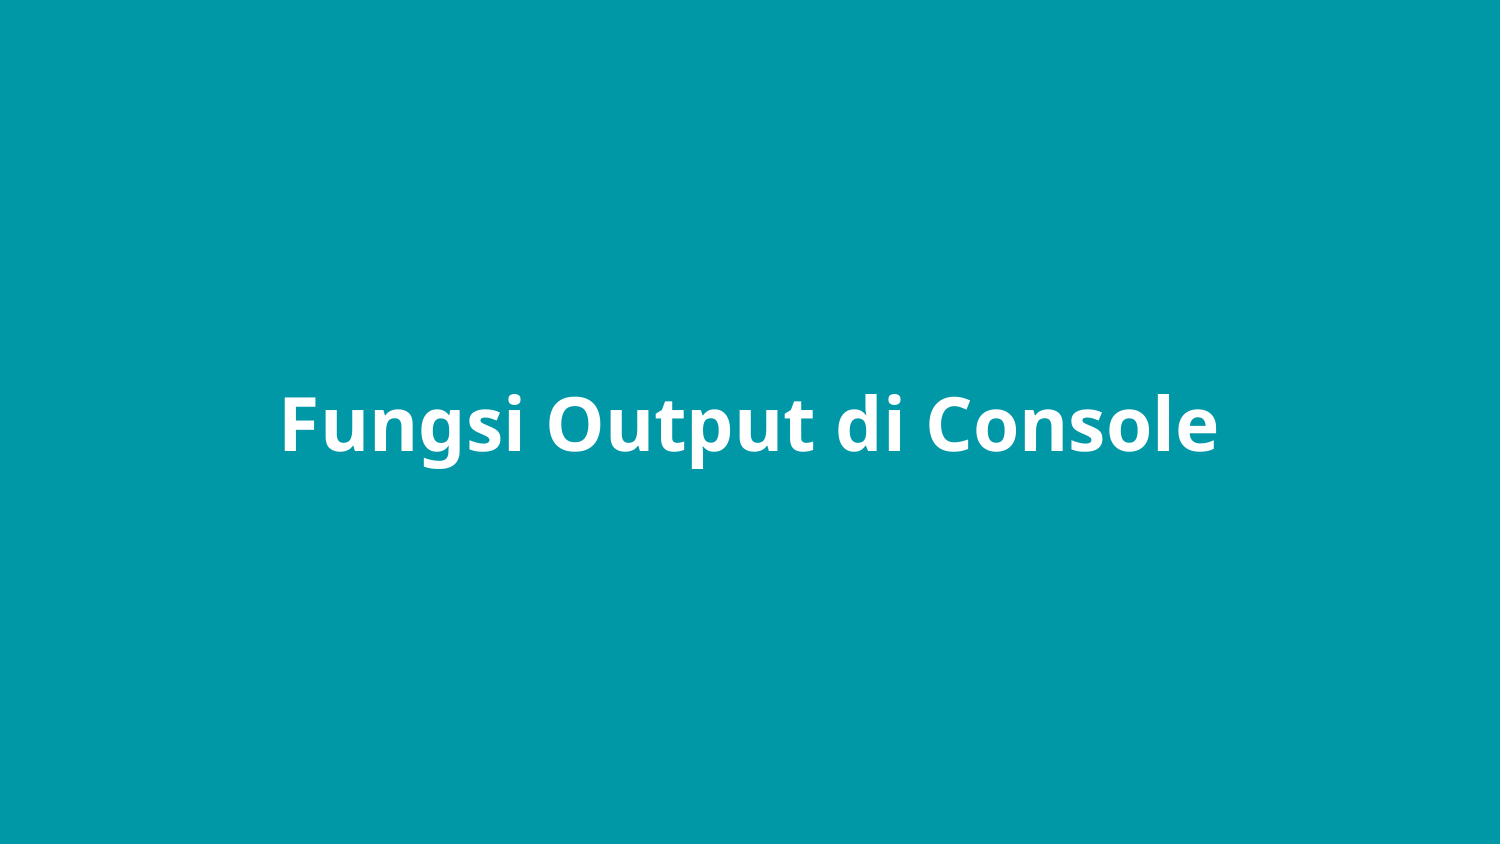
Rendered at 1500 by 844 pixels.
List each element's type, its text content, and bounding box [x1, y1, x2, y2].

title Fungsi Output di Console [150, 336, 1350, 508]
